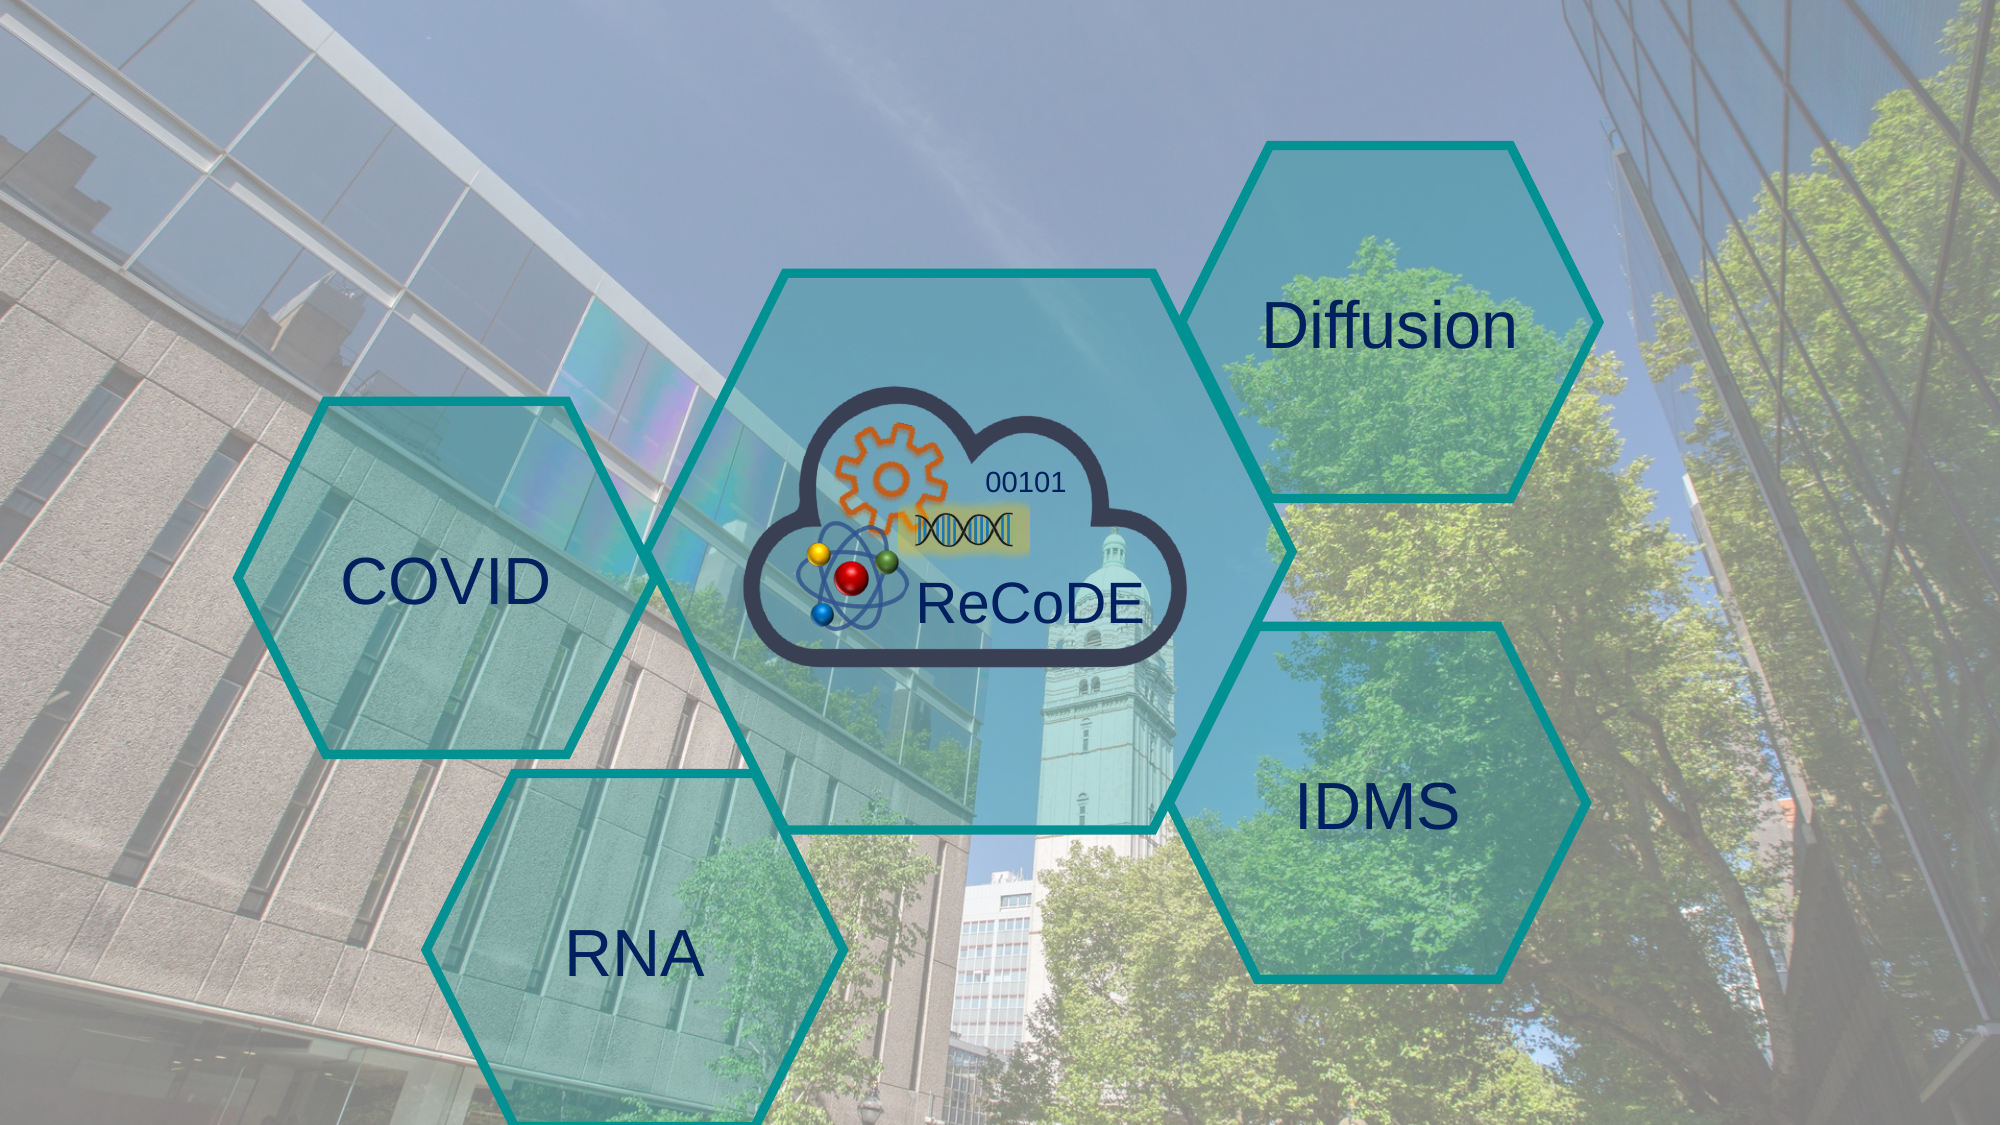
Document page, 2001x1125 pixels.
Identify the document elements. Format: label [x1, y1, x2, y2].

text_box [719, 361, 1209, 696]
text_box [237, 145, 1599, 1125]
picture [0, 0, 2000, 1125]
